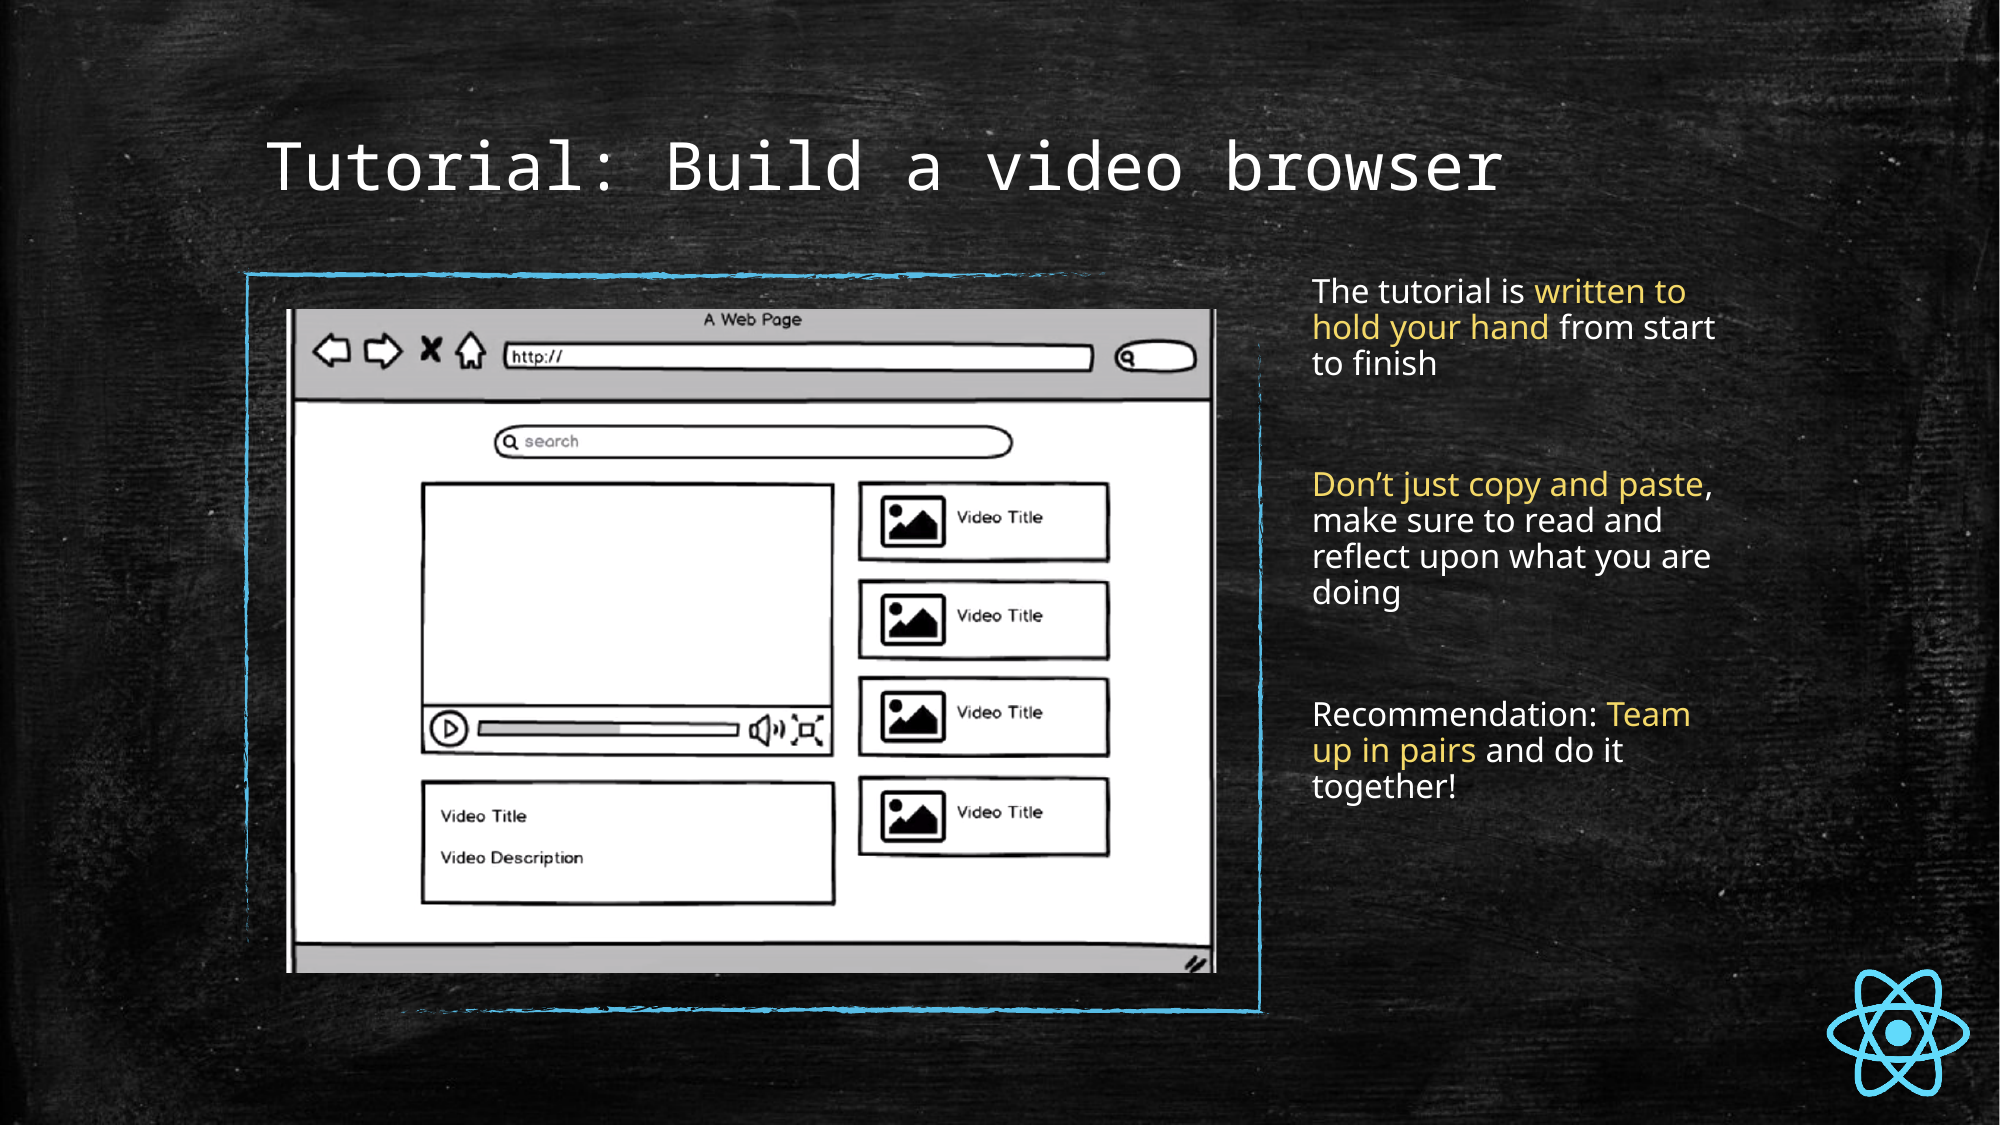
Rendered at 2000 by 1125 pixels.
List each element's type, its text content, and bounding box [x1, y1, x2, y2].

title Tutorial: Build a video browser [249, 45, 1750, 213]
picture [286, 309, 1217, 973]
list The tutorial is written to hold your hand from start to finish Don’t just copy and paste, make sure to read and reflect upon what you are doing Recommendation: Team up in pairs and do it together! [1296, 267, 1747, 1010]
picture [1775, 946, 2000, 1120]
